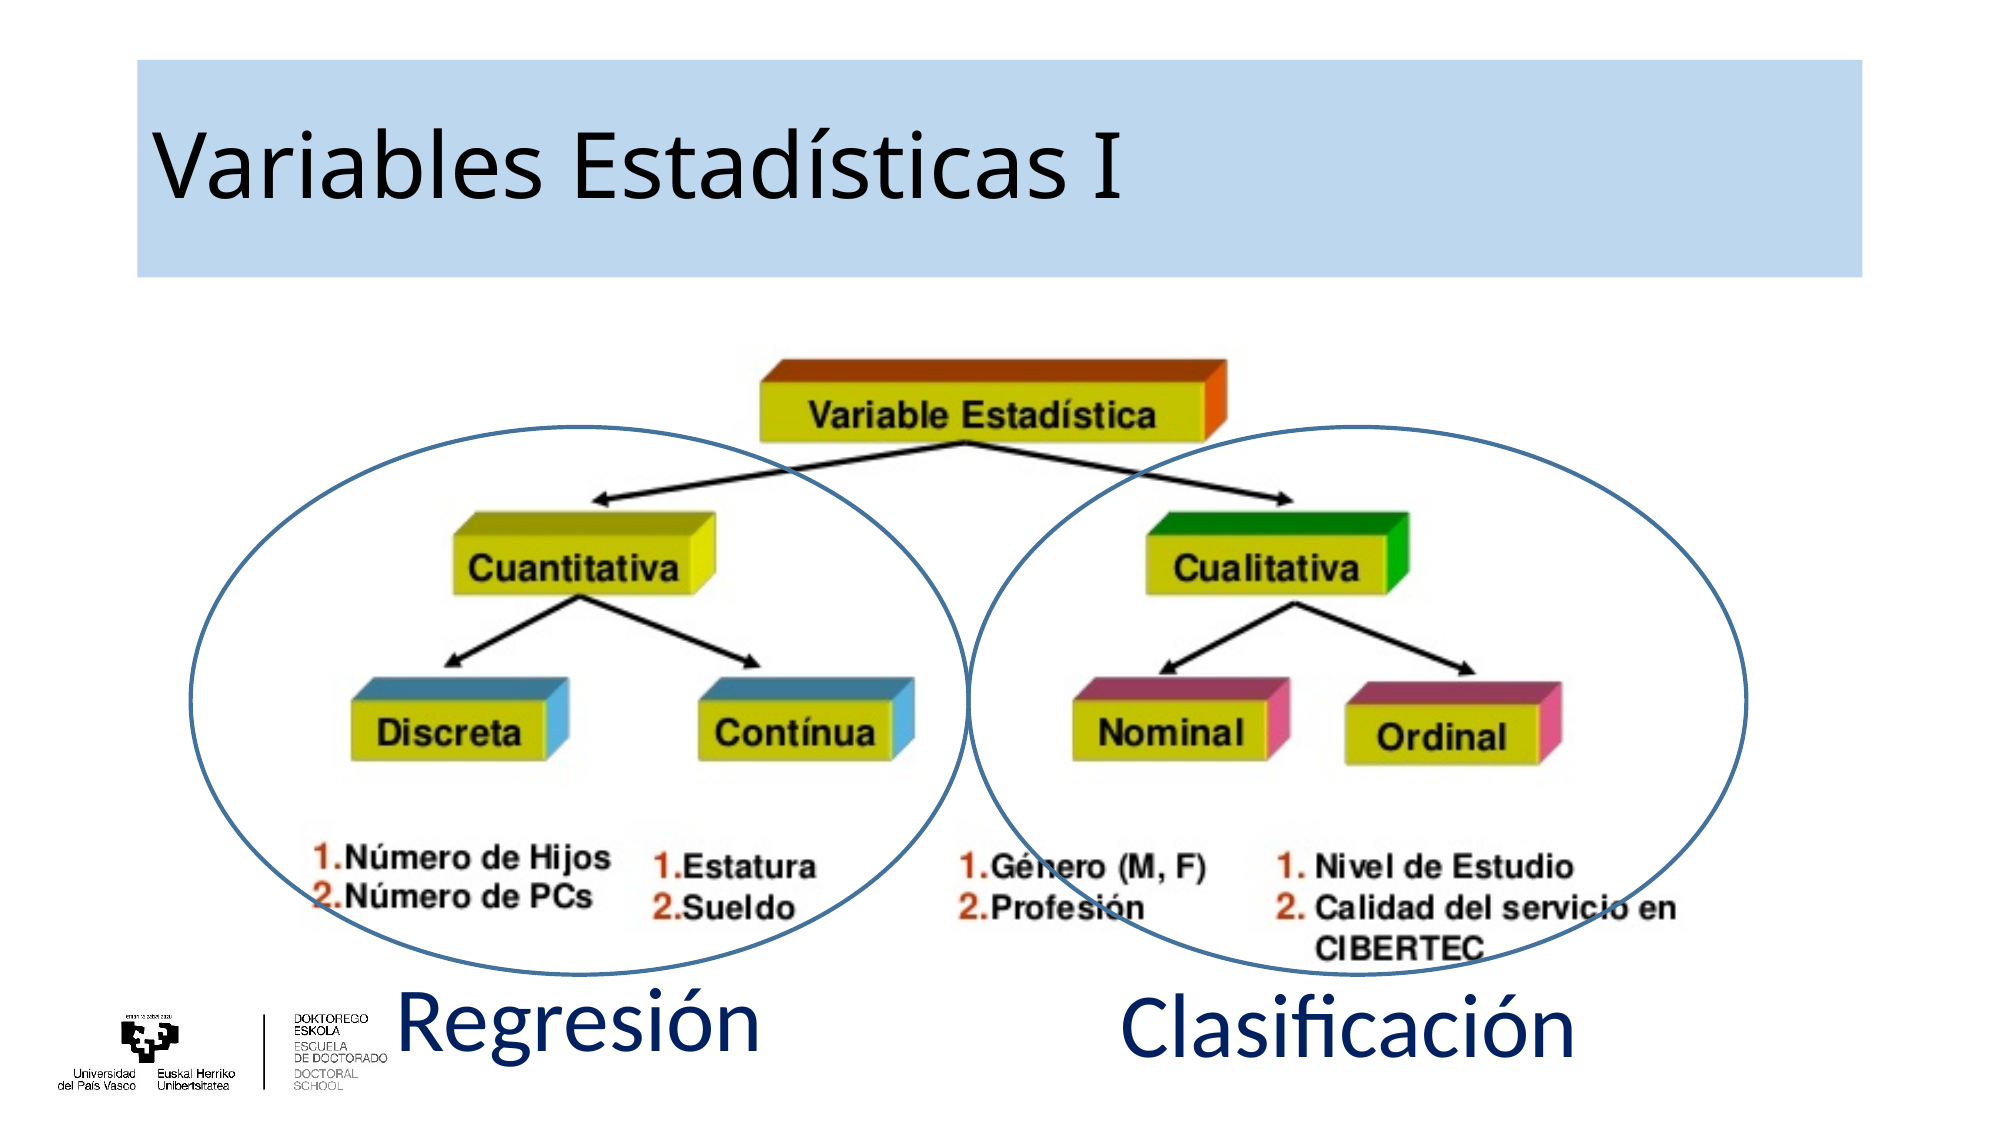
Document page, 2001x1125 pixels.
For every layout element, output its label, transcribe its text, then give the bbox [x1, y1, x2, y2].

picture [48, 296, 1701, 1125]
text_box Clasificación [1061, 1002, 1638, 1083]
text_box [189, 509, 299, 892]
title Variables Estadísticas I [137, 59, 1863, 278]
text_box [1701, 570, 1748, 831]
text_box Regresión [346, 1002, 813, 1078]
